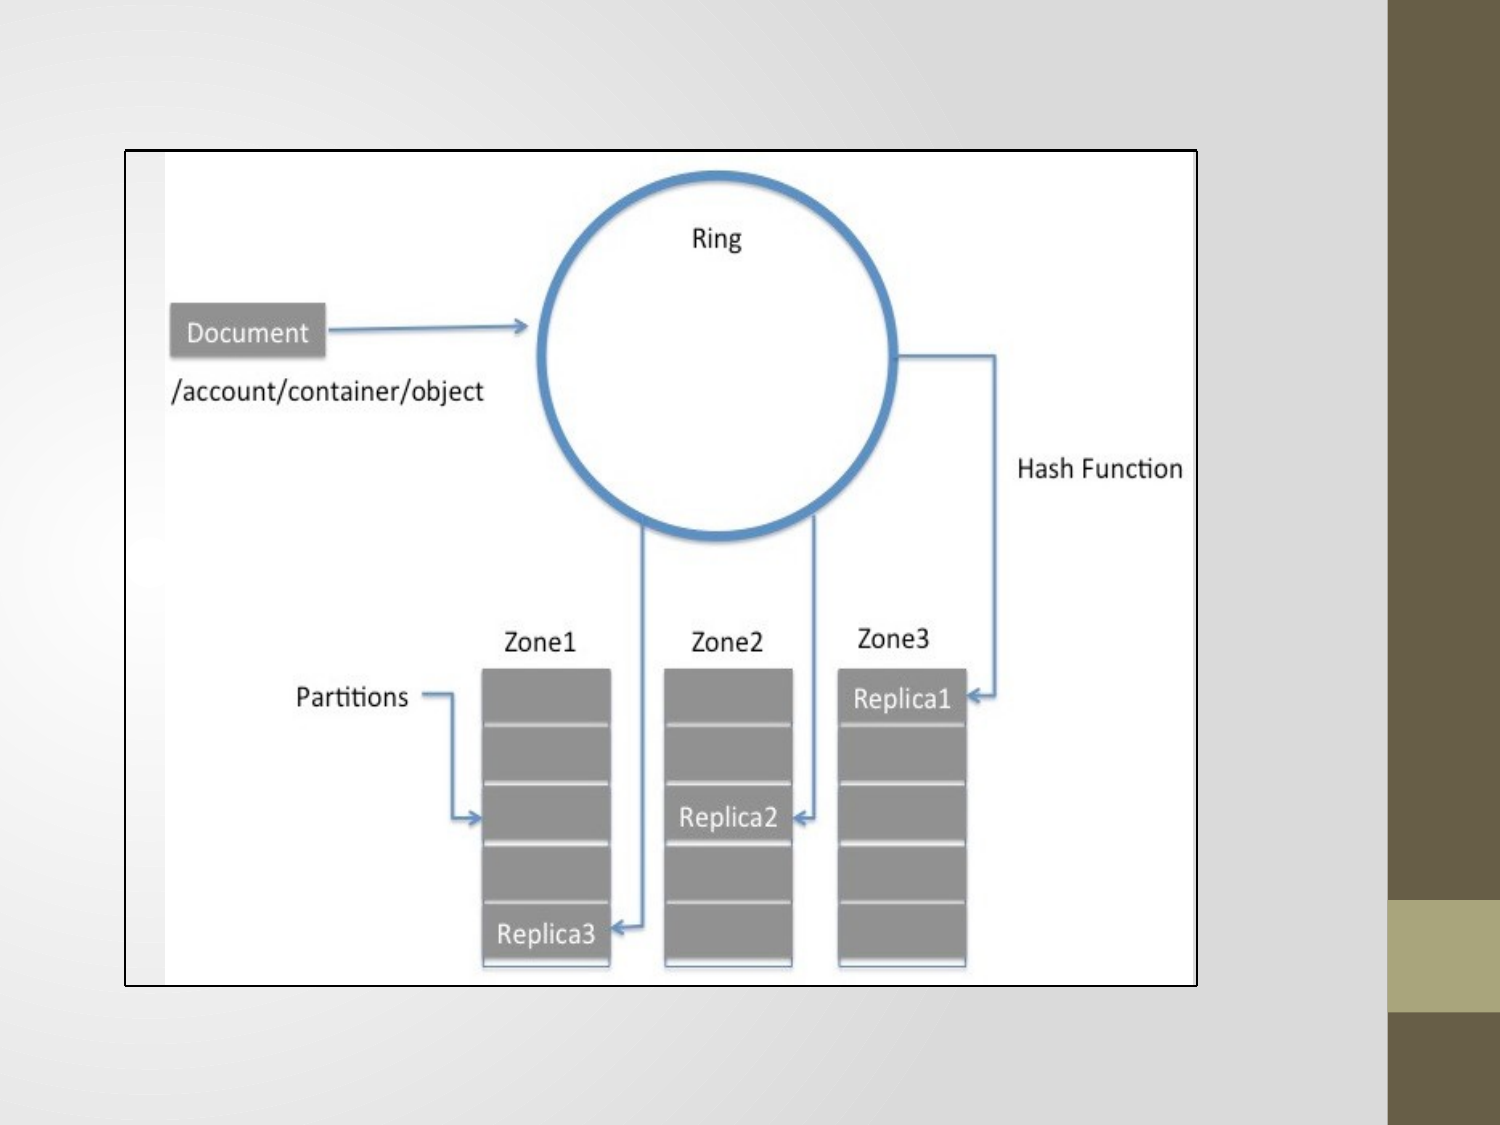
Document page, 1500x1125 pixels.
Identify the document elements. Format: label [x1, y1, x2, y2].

text_box [123, 148, 1200, 989]
